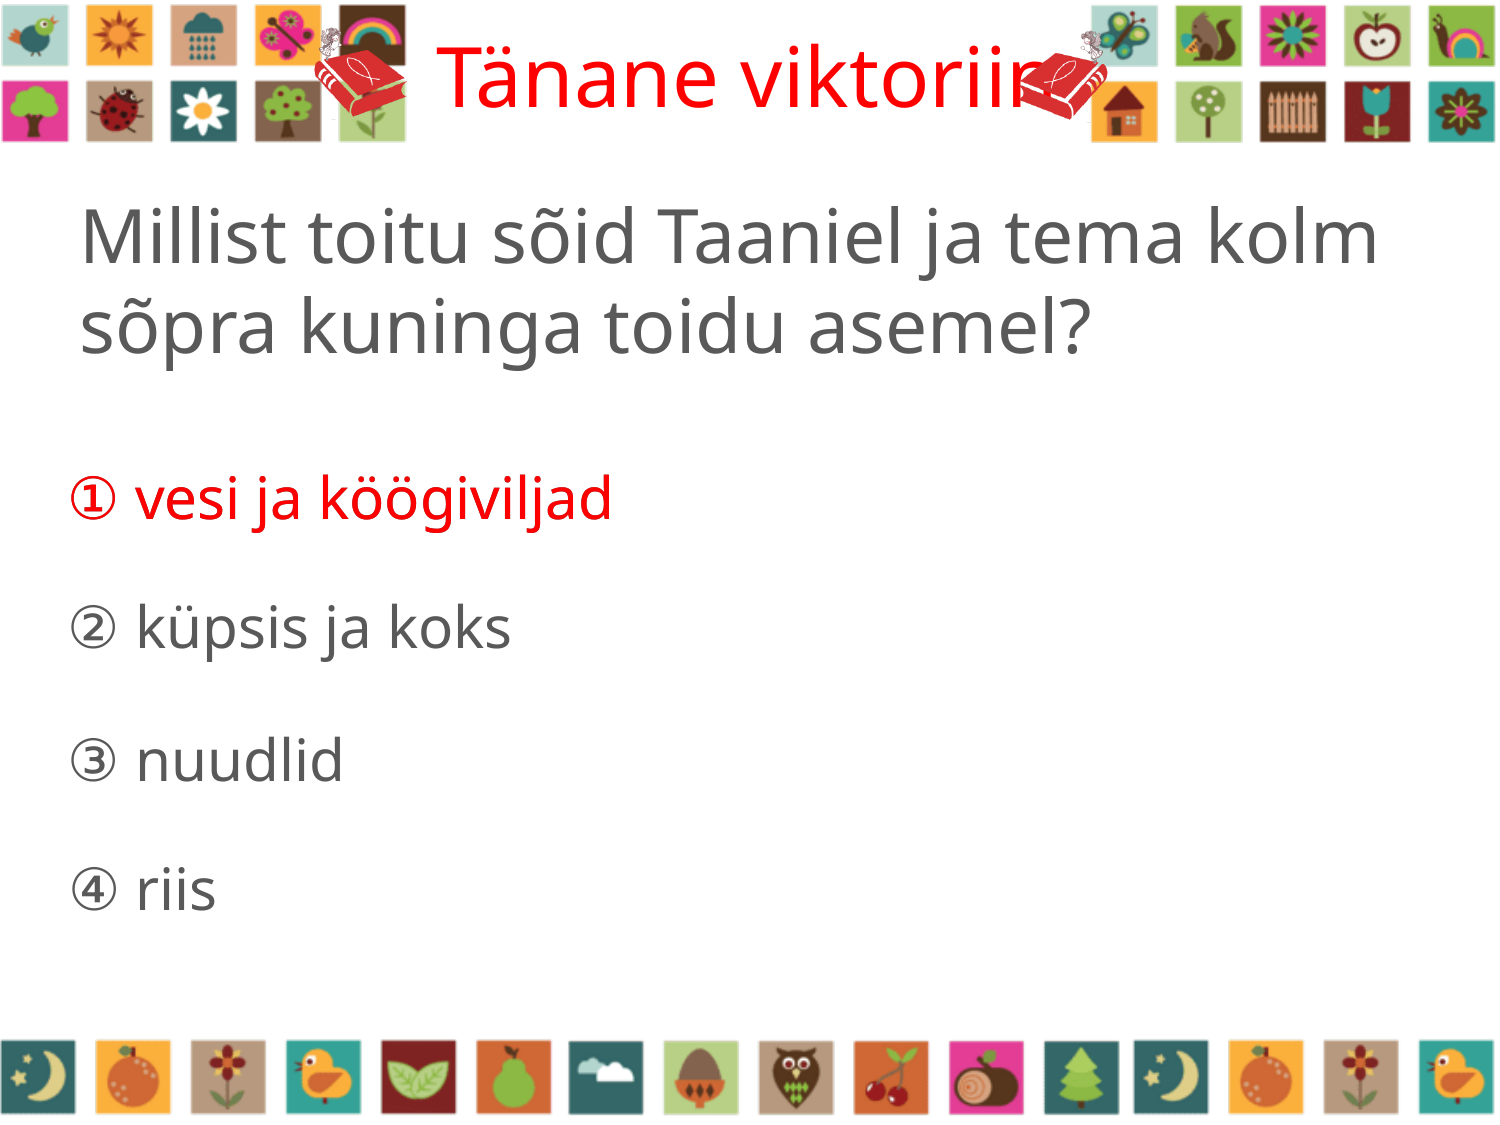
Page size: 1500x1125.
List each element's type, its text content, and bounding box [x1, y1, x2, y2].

text_box Tänane viktoriin [425, 16, 1076, 131]
text_box ④ riis [53, 844, 1483, 930]
picture [986, 3, 1500, 150]
text_box Millist toitu sõid Taaniel ja tema kolm sõpra kuninga toidu asemel? [64, 181, 1447, 377]
text_box ① vesi ja köögiviljad [52, 454, 1483, 539]
picture [0, 3, 439, 150]
text_box ② küpsis ja koks [53, 582, 1436, 668]
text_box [0, 1028, 1500, 1118]
text_box ③ nuudlid [53, 716, 1483, 801]
